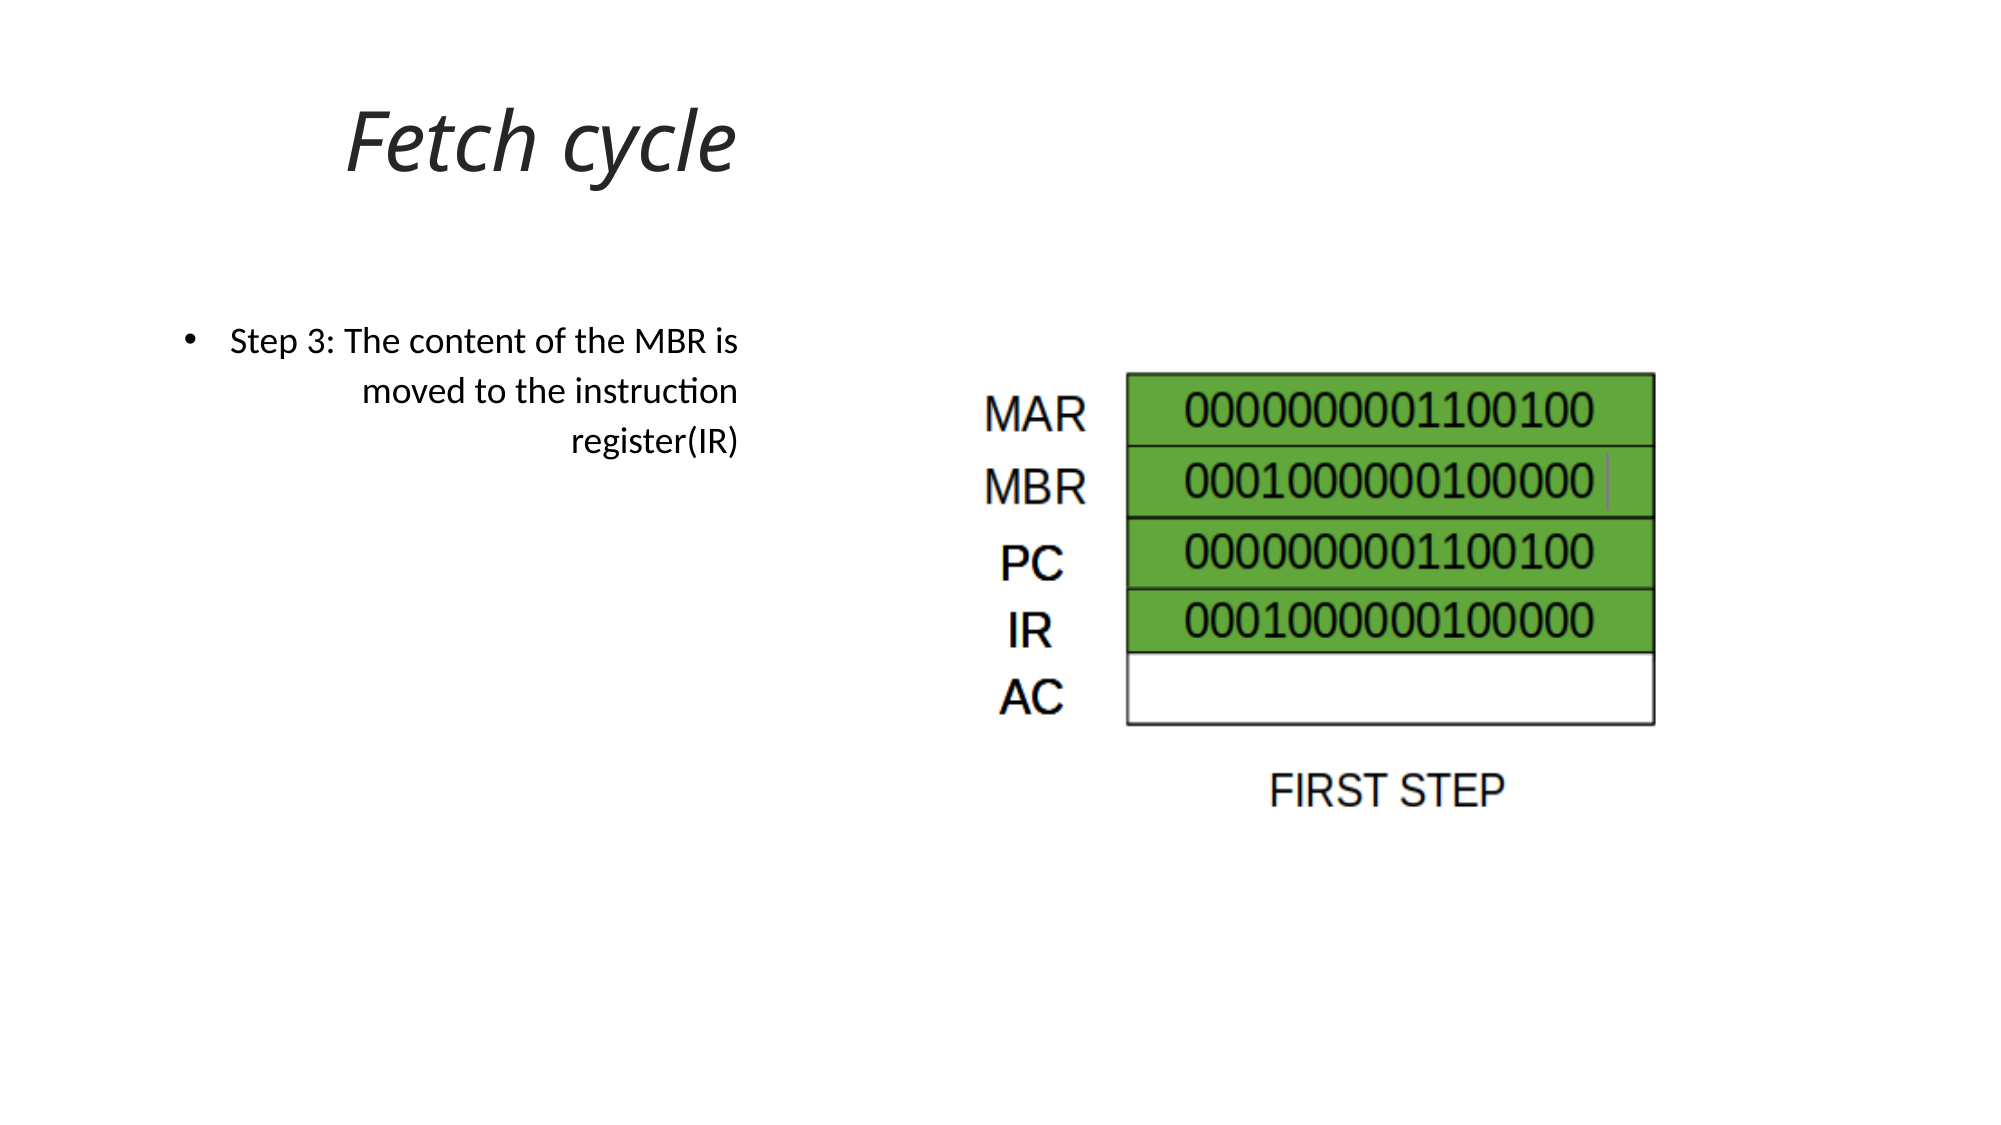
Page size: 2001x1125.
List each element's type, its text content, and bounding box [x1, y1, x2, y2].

text_box Fetch cycle [124, 91, 754, 302]
picture [897, 302, 1806, 868]
text_box Step 3: The content of the MBR is moved to the instruction register(IR) [124, 302, 754, 849]
